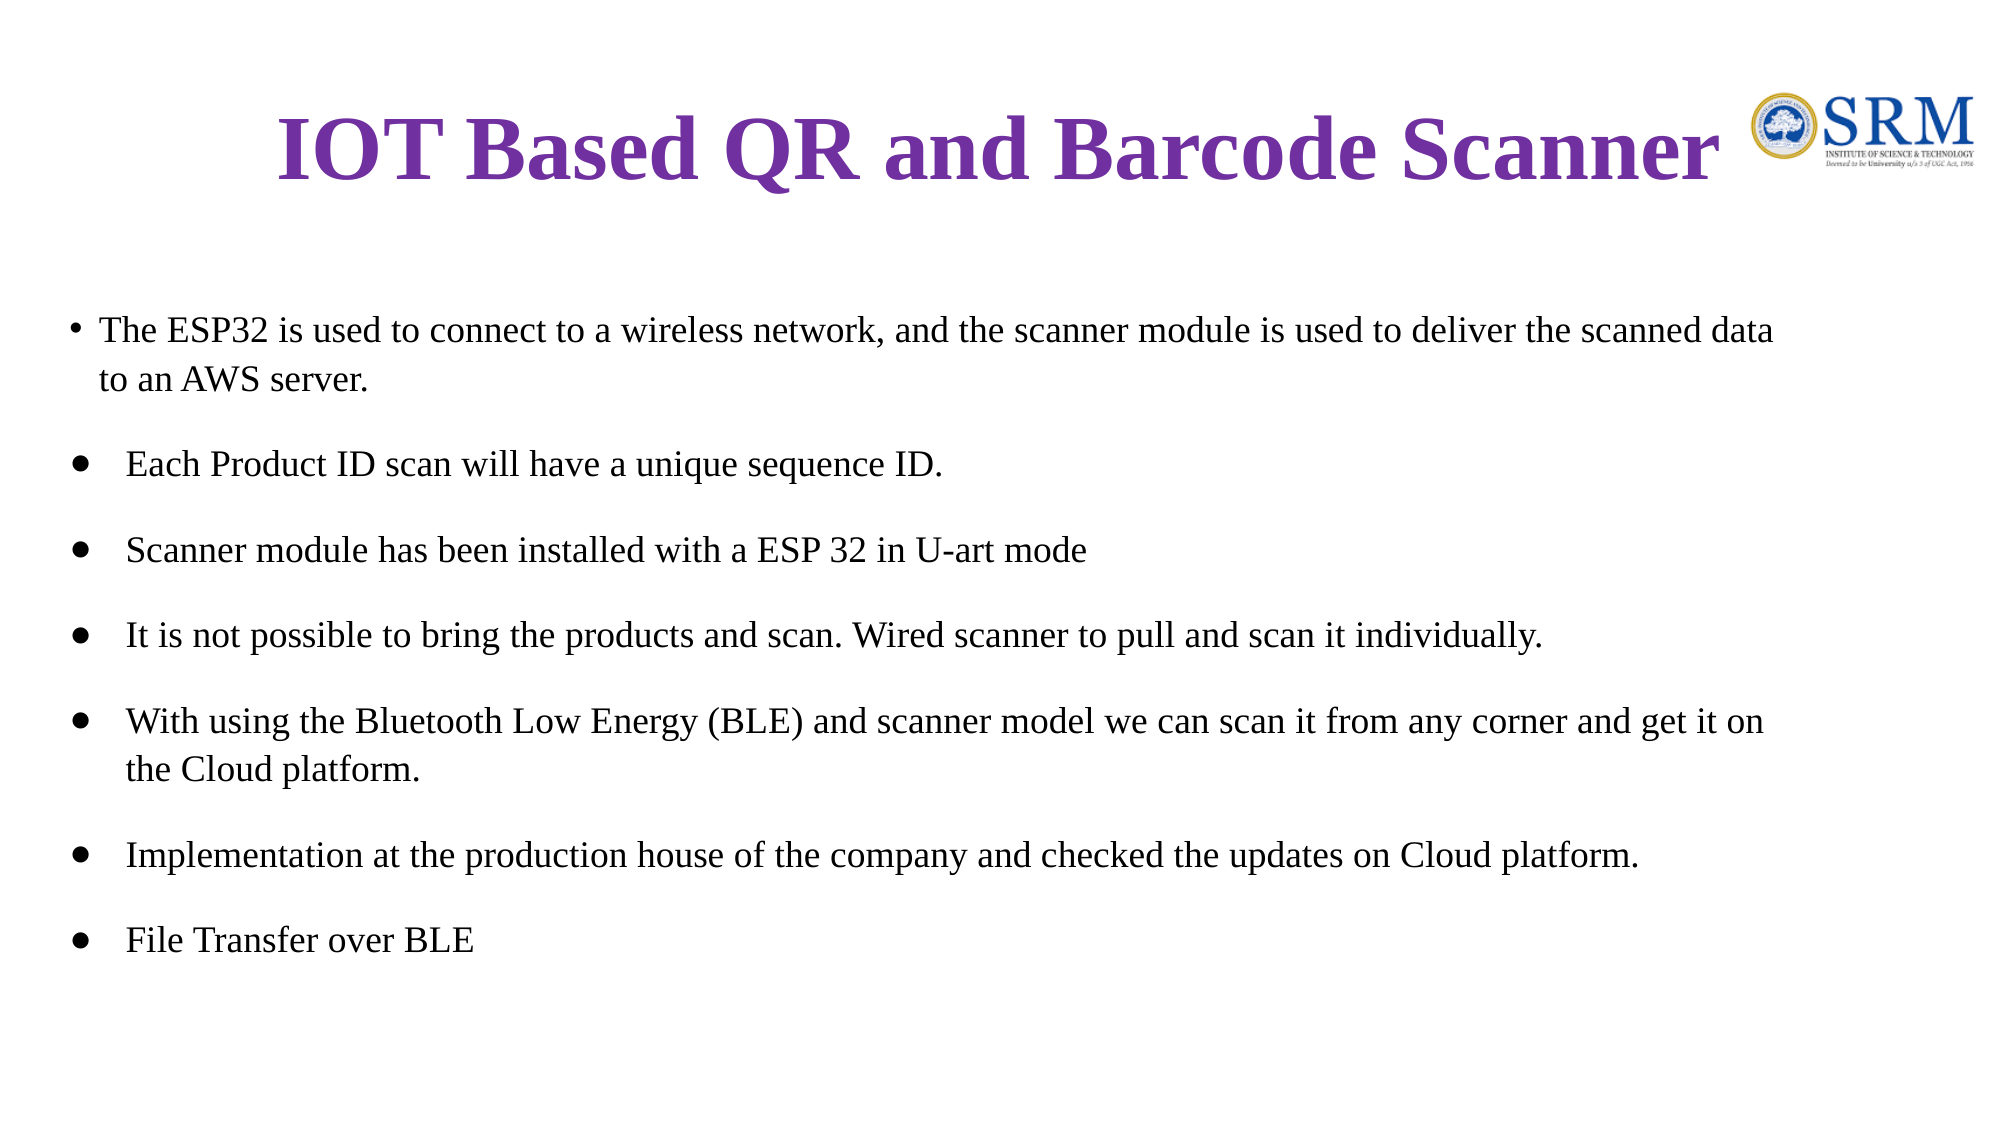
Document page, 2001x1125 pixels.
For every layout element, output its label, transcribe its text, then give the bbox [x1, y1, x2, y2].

title IOT Based QR and Barcode Scanner [137, 41, 1731, 259]
list The ESP32 is used to connect to a wireless network, and the scanner module is used to deliver the scanned data to an AWS server. Each Product ID scan will have a unique sequence ID. Scanner module has been installed with a ESP 32 in U-art mode It is not possible to bring the products and scan. Wired scanner to pull and scan it individually. With using the Bluetooth Low Energy (BLE) and scanner model we can scan it from any corner and get it on the Cloud platform. Implementation at the production house of the company and checked the updates on Cloud platform. File Transfer over BLE [54, 294, 1878, 1084]
picture [1731, 0, 1994, 262]
